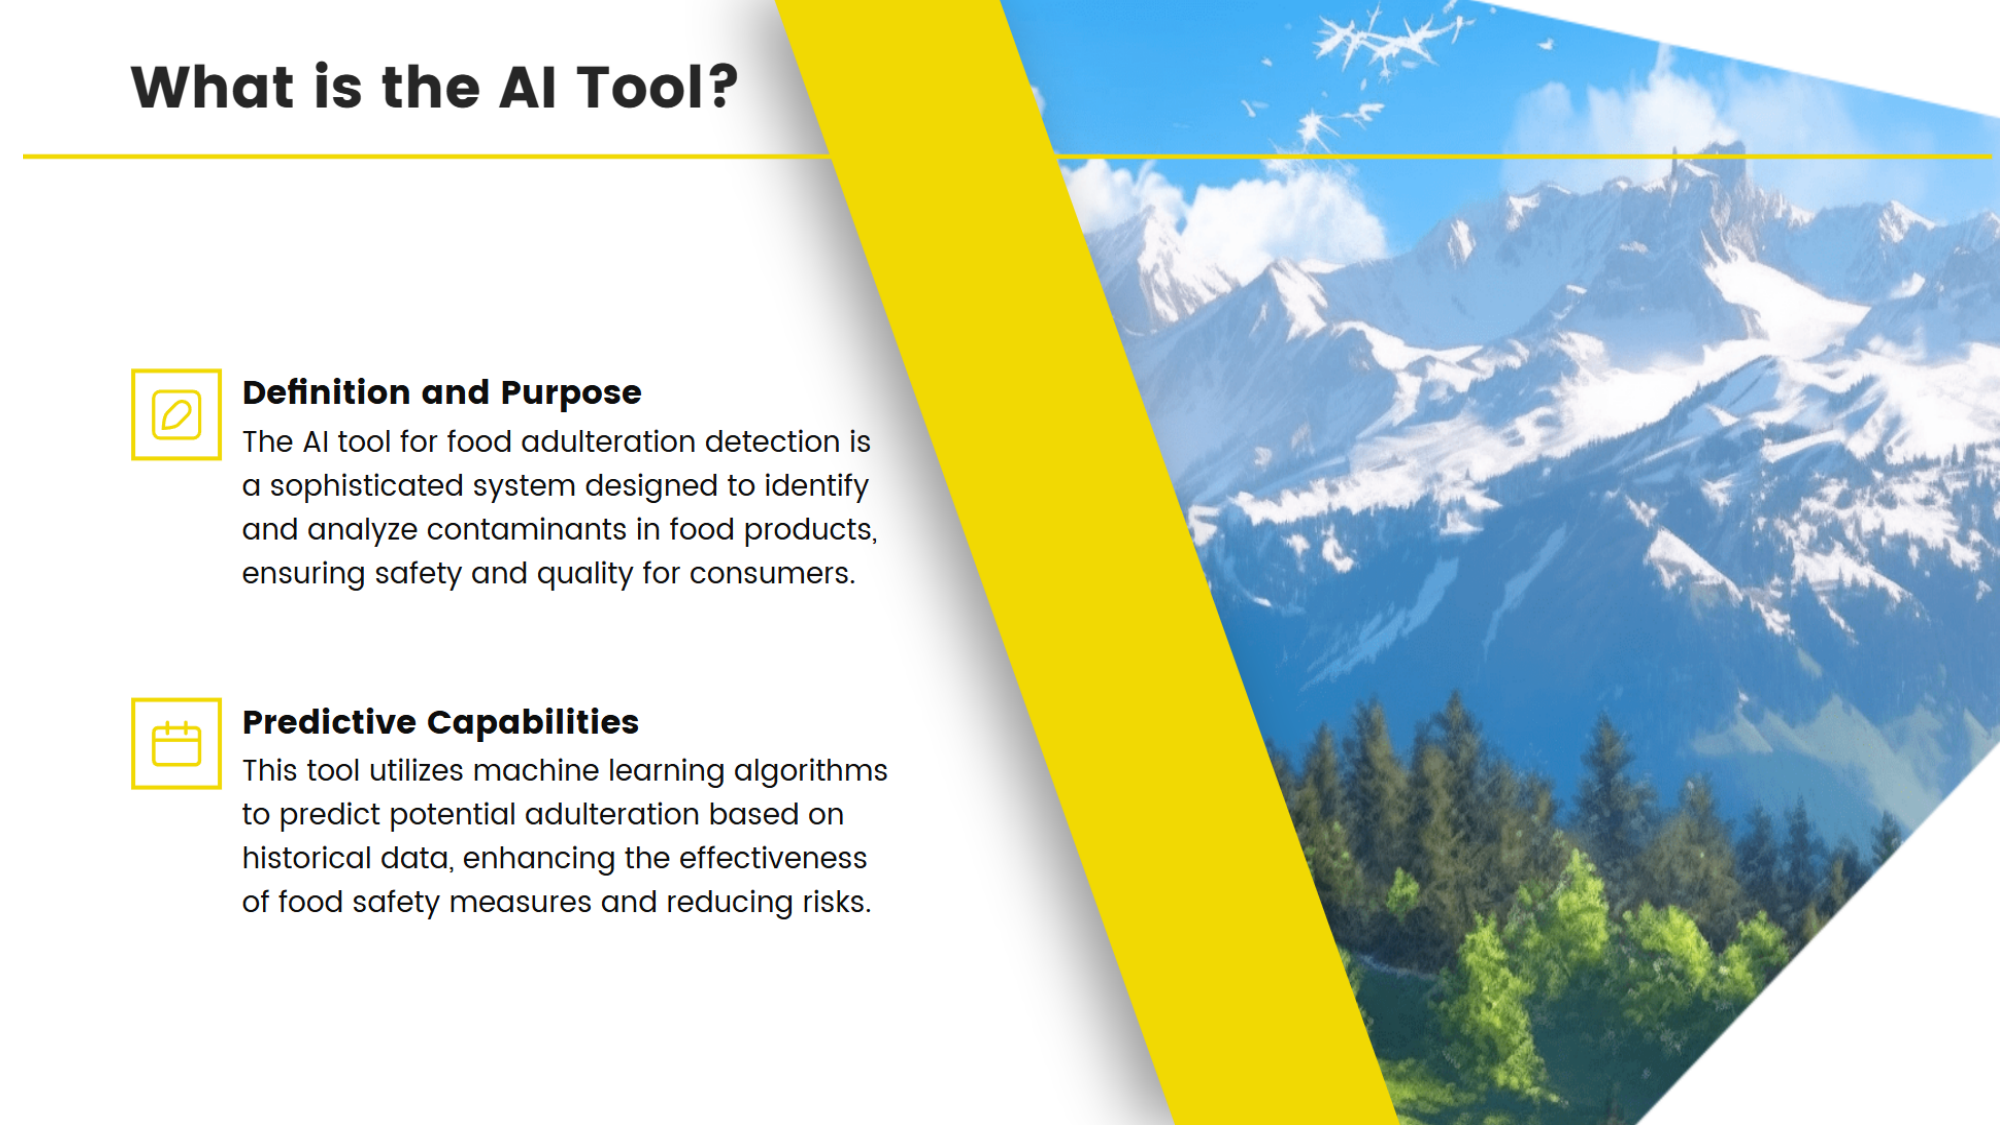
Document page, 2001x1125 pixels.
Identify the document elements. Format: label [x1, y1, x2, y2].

list [22, 0, 2000, 1125]
